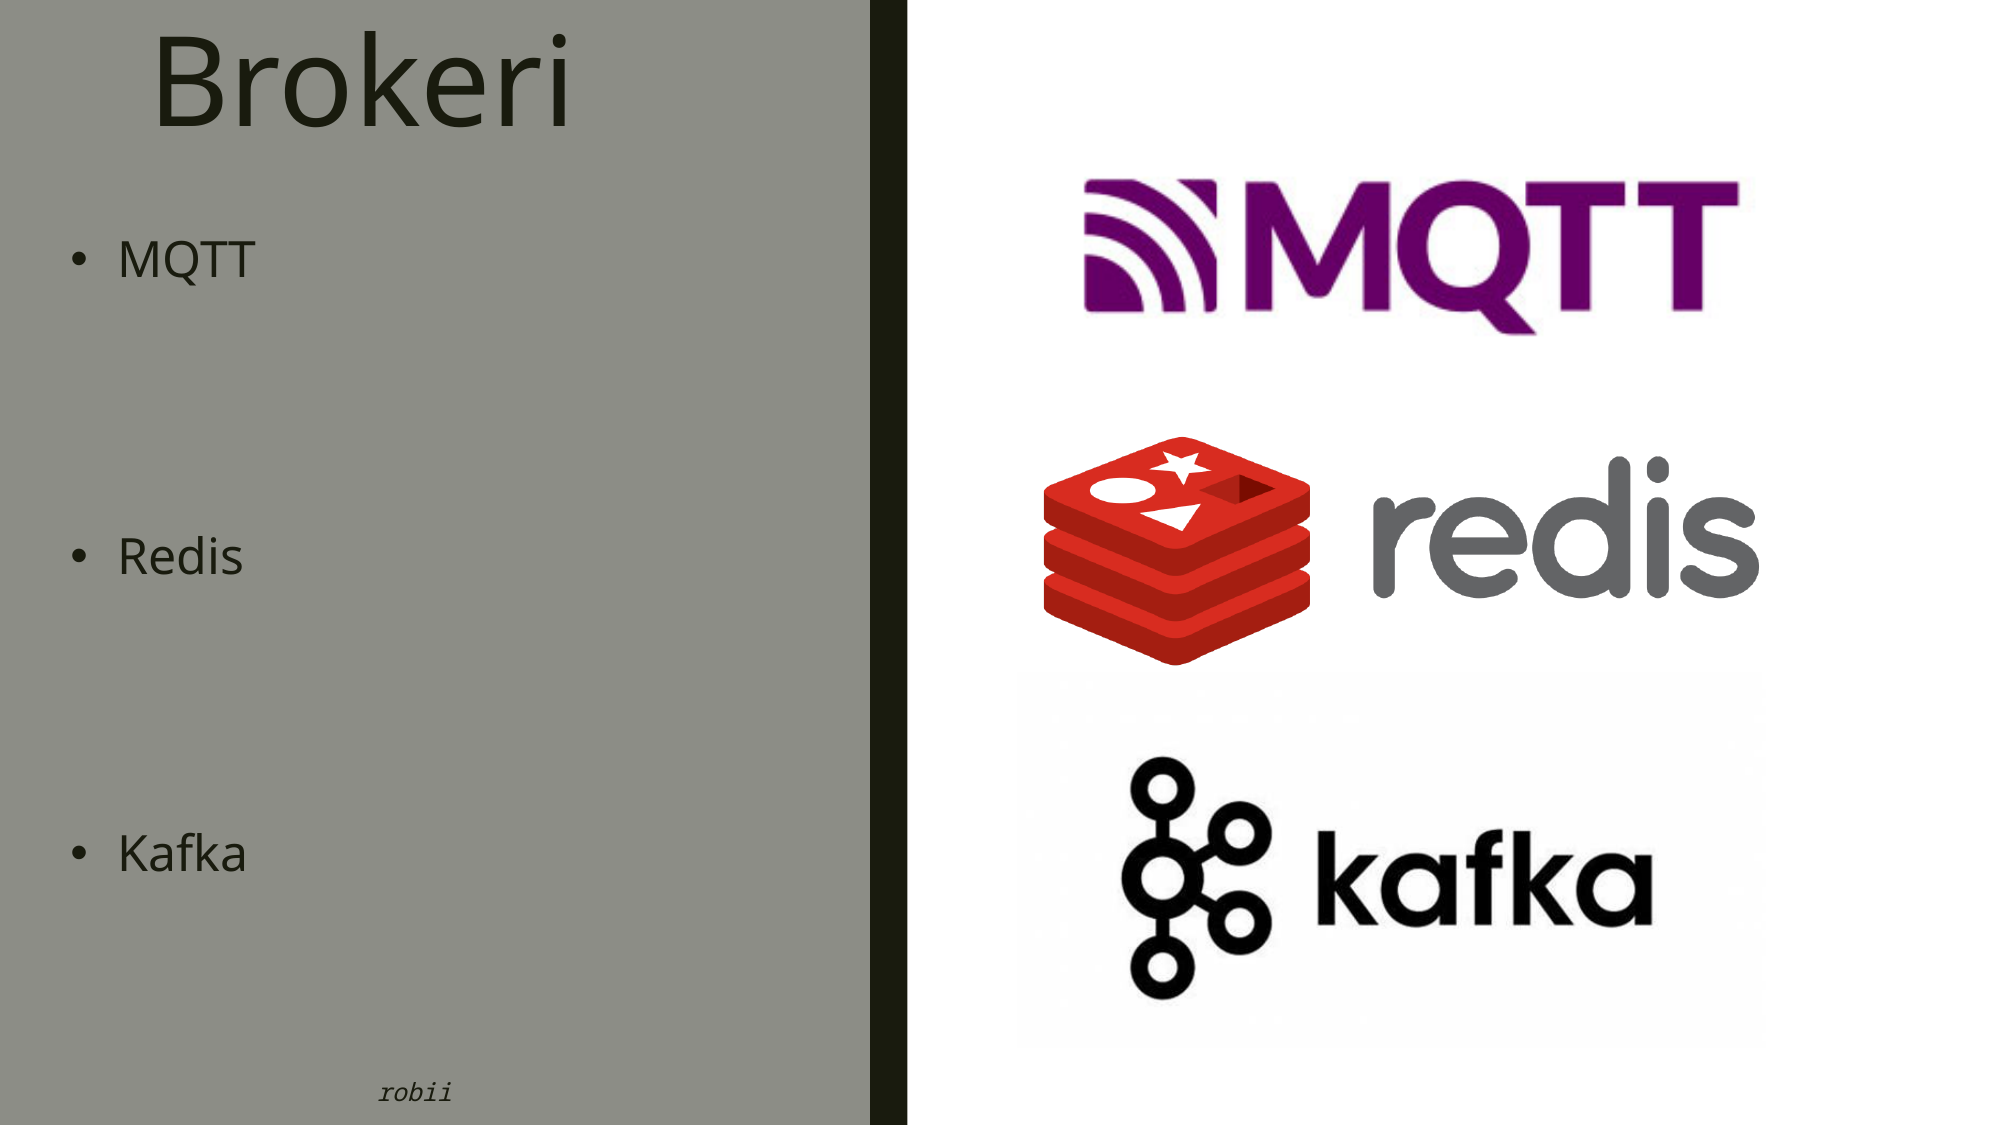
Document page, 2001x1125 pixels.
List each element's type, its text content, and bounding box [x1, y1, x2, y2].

picture [926, 54, 1919, 430]
picture [1017, 672, 1767, 1048]
title Brokeri [45, 18, 679, 373]
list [1036, 429, 1767, 672]
list MQTT Redis Kafka [55, 212, 786, 1107]
footer robii [361, 1058, 752, 1125]
